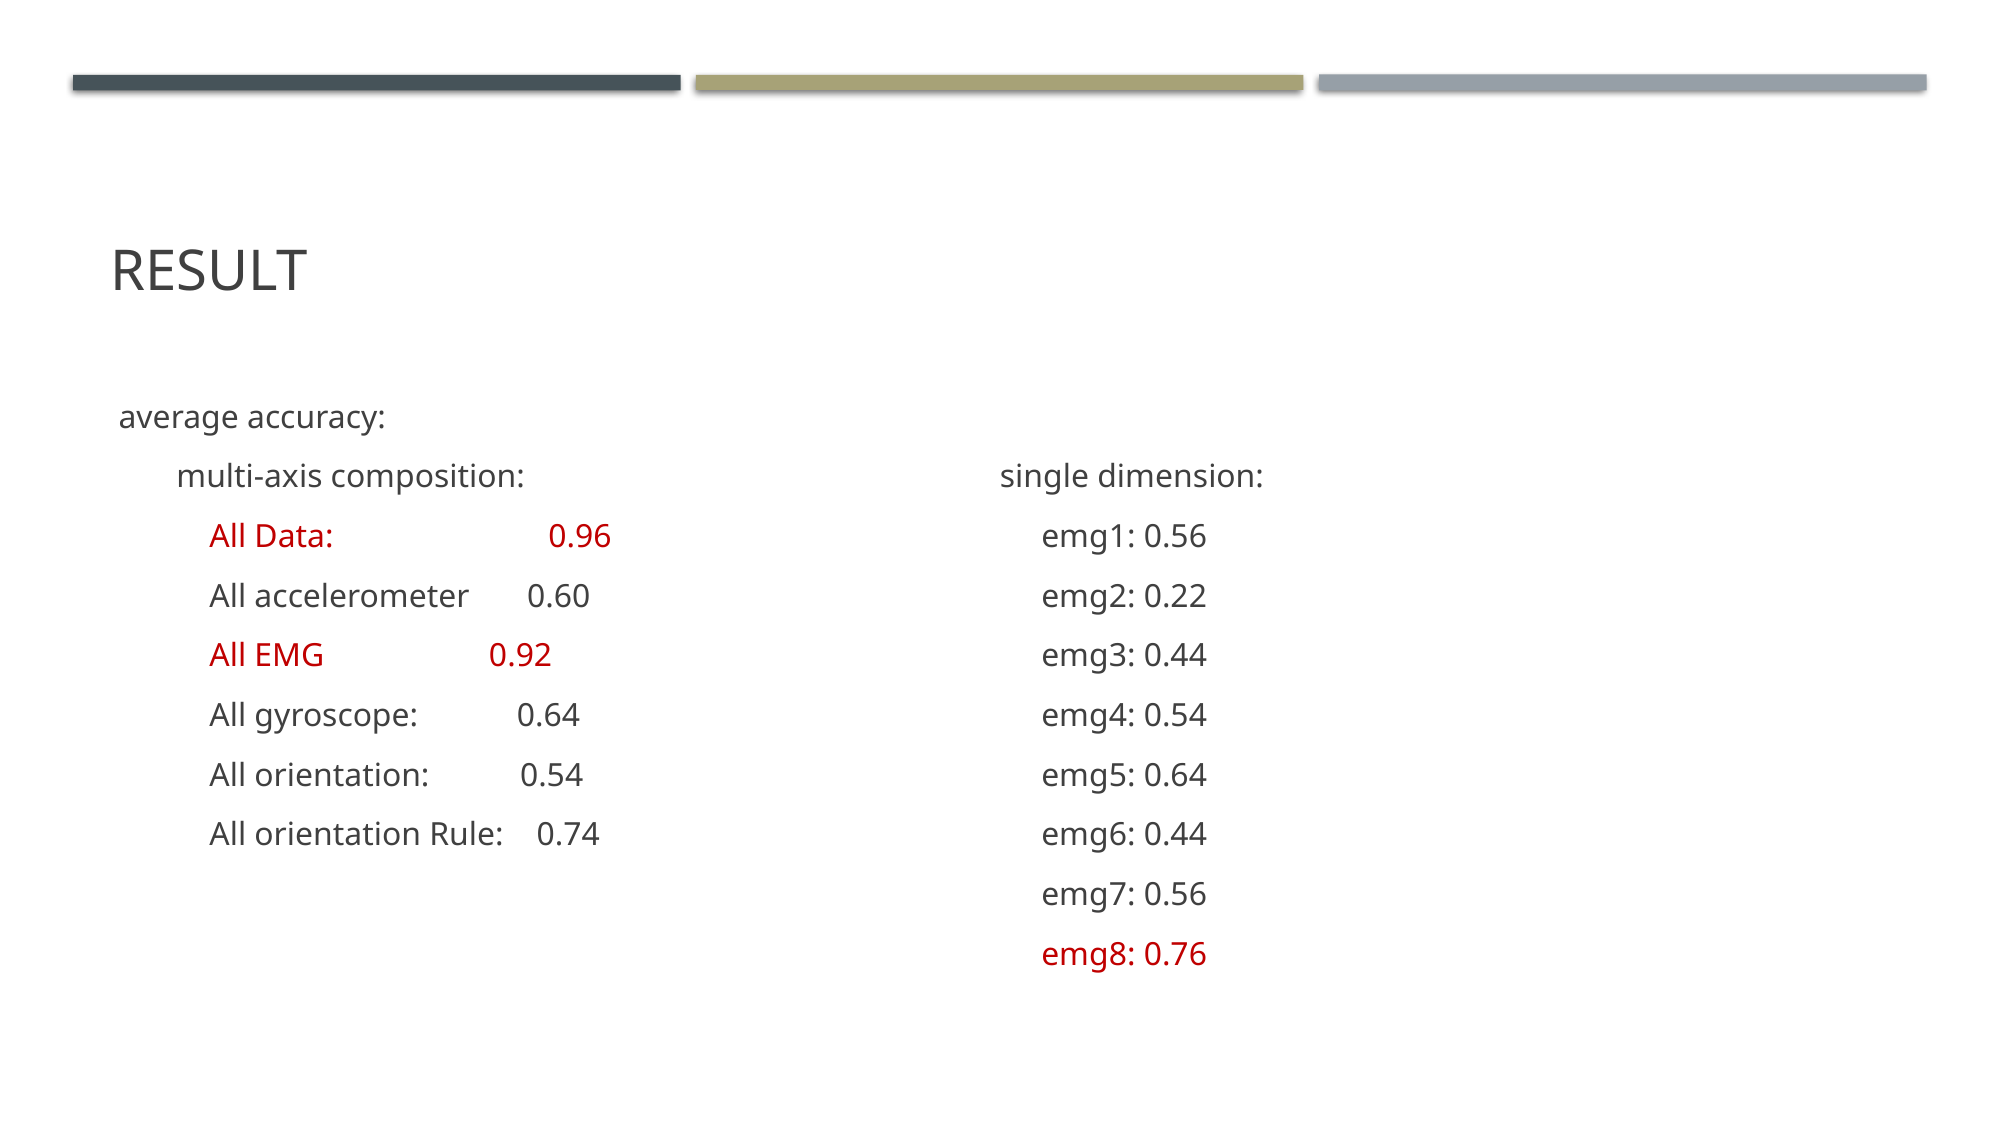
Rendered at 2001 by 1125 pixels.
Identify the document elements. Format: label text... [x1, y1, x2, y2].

list average accuracy: multi-axis composition: All Data: 0.96 All accelerometer 0.60 All EMG 0.92 All gyroscope: 0.64 All orientation: 0.54 All orientation Rule: 0.74 single dimension: emg1: 0.56 emg2: 0.22 emg3: 0.44 emg4: 0.54 emg5: 0.64 emg6: 0.44 emg7: 0.56 emg8: 0.76 [95, 383, 1905, 981]
title Result [95, 115, 1905, 311]
